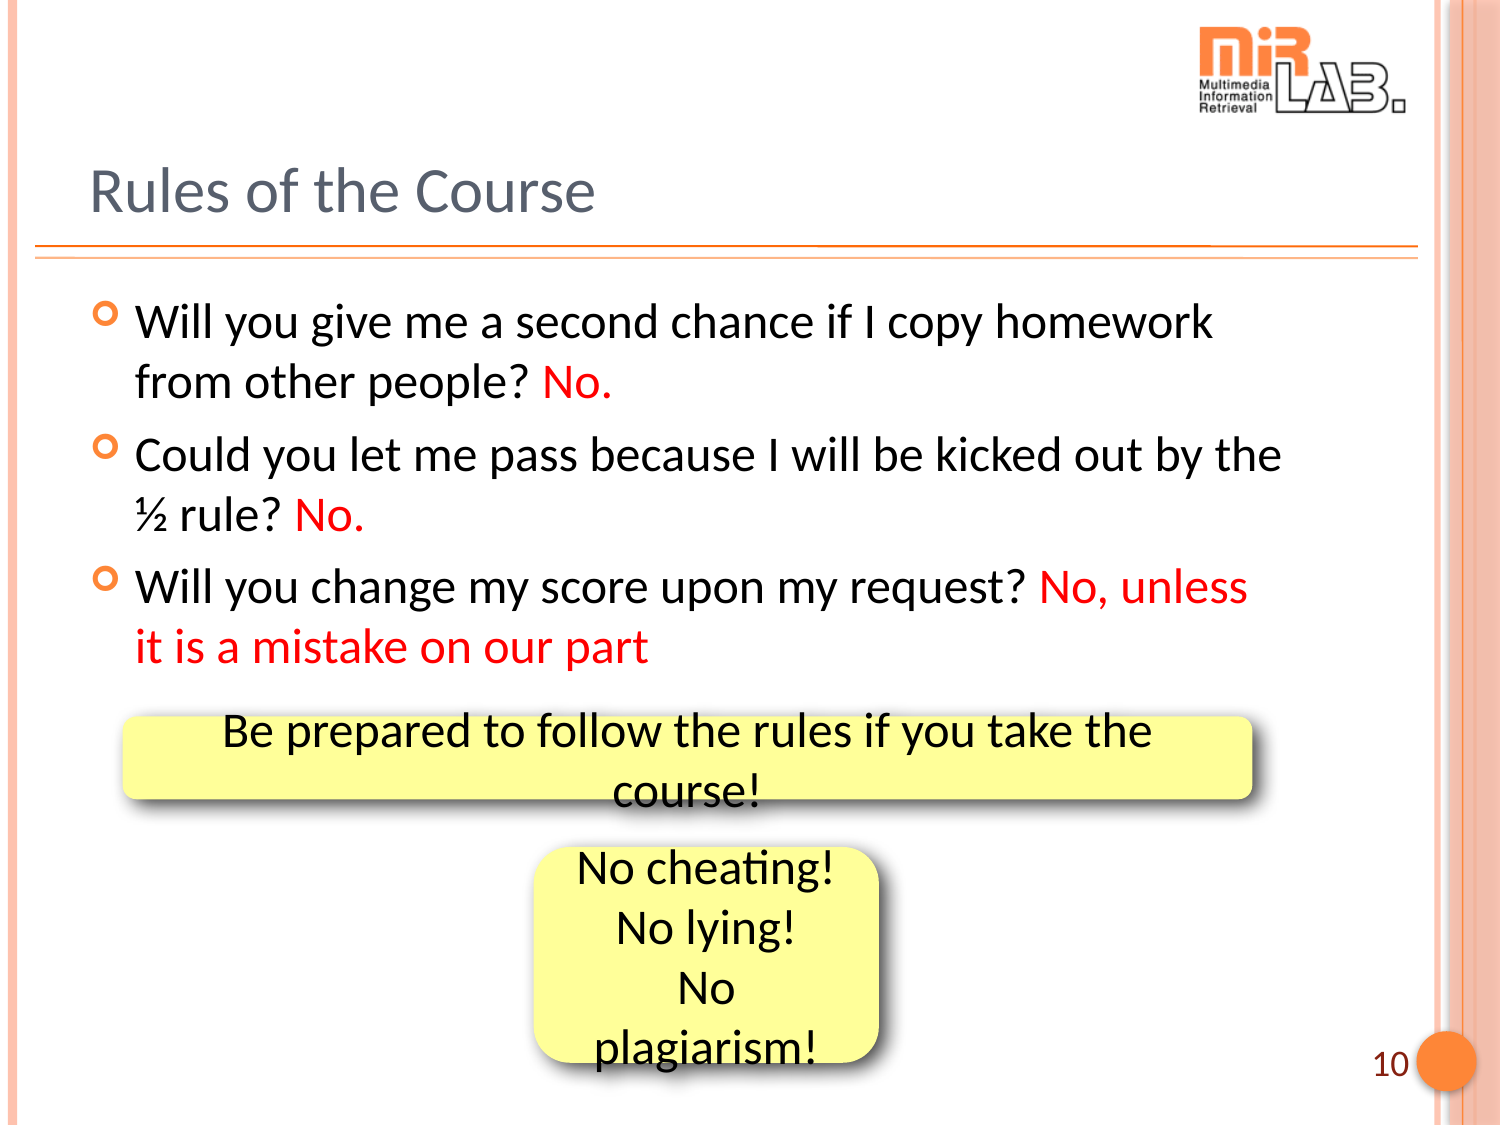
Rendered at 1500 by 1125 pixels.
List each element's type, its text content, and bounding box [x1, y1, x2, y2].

text_box Be prepared to follow the rules if you take the course! [120, 714, 1255, 802]
list Will you give me a second chance if I copy homework from other people? No. Could you let me pass because I will be kicked out by the ½ rule? No. Will you change my score upon my request? No, unless it is a mistake on our part [75, 281, 1300, 1062]
text_box No cheating! No lying! No plagiarism! [531, 844, 881, 1065]
title Rules of the Course [75, 45, 1372, 233]
picture [1195, 22, 1408, 118]
